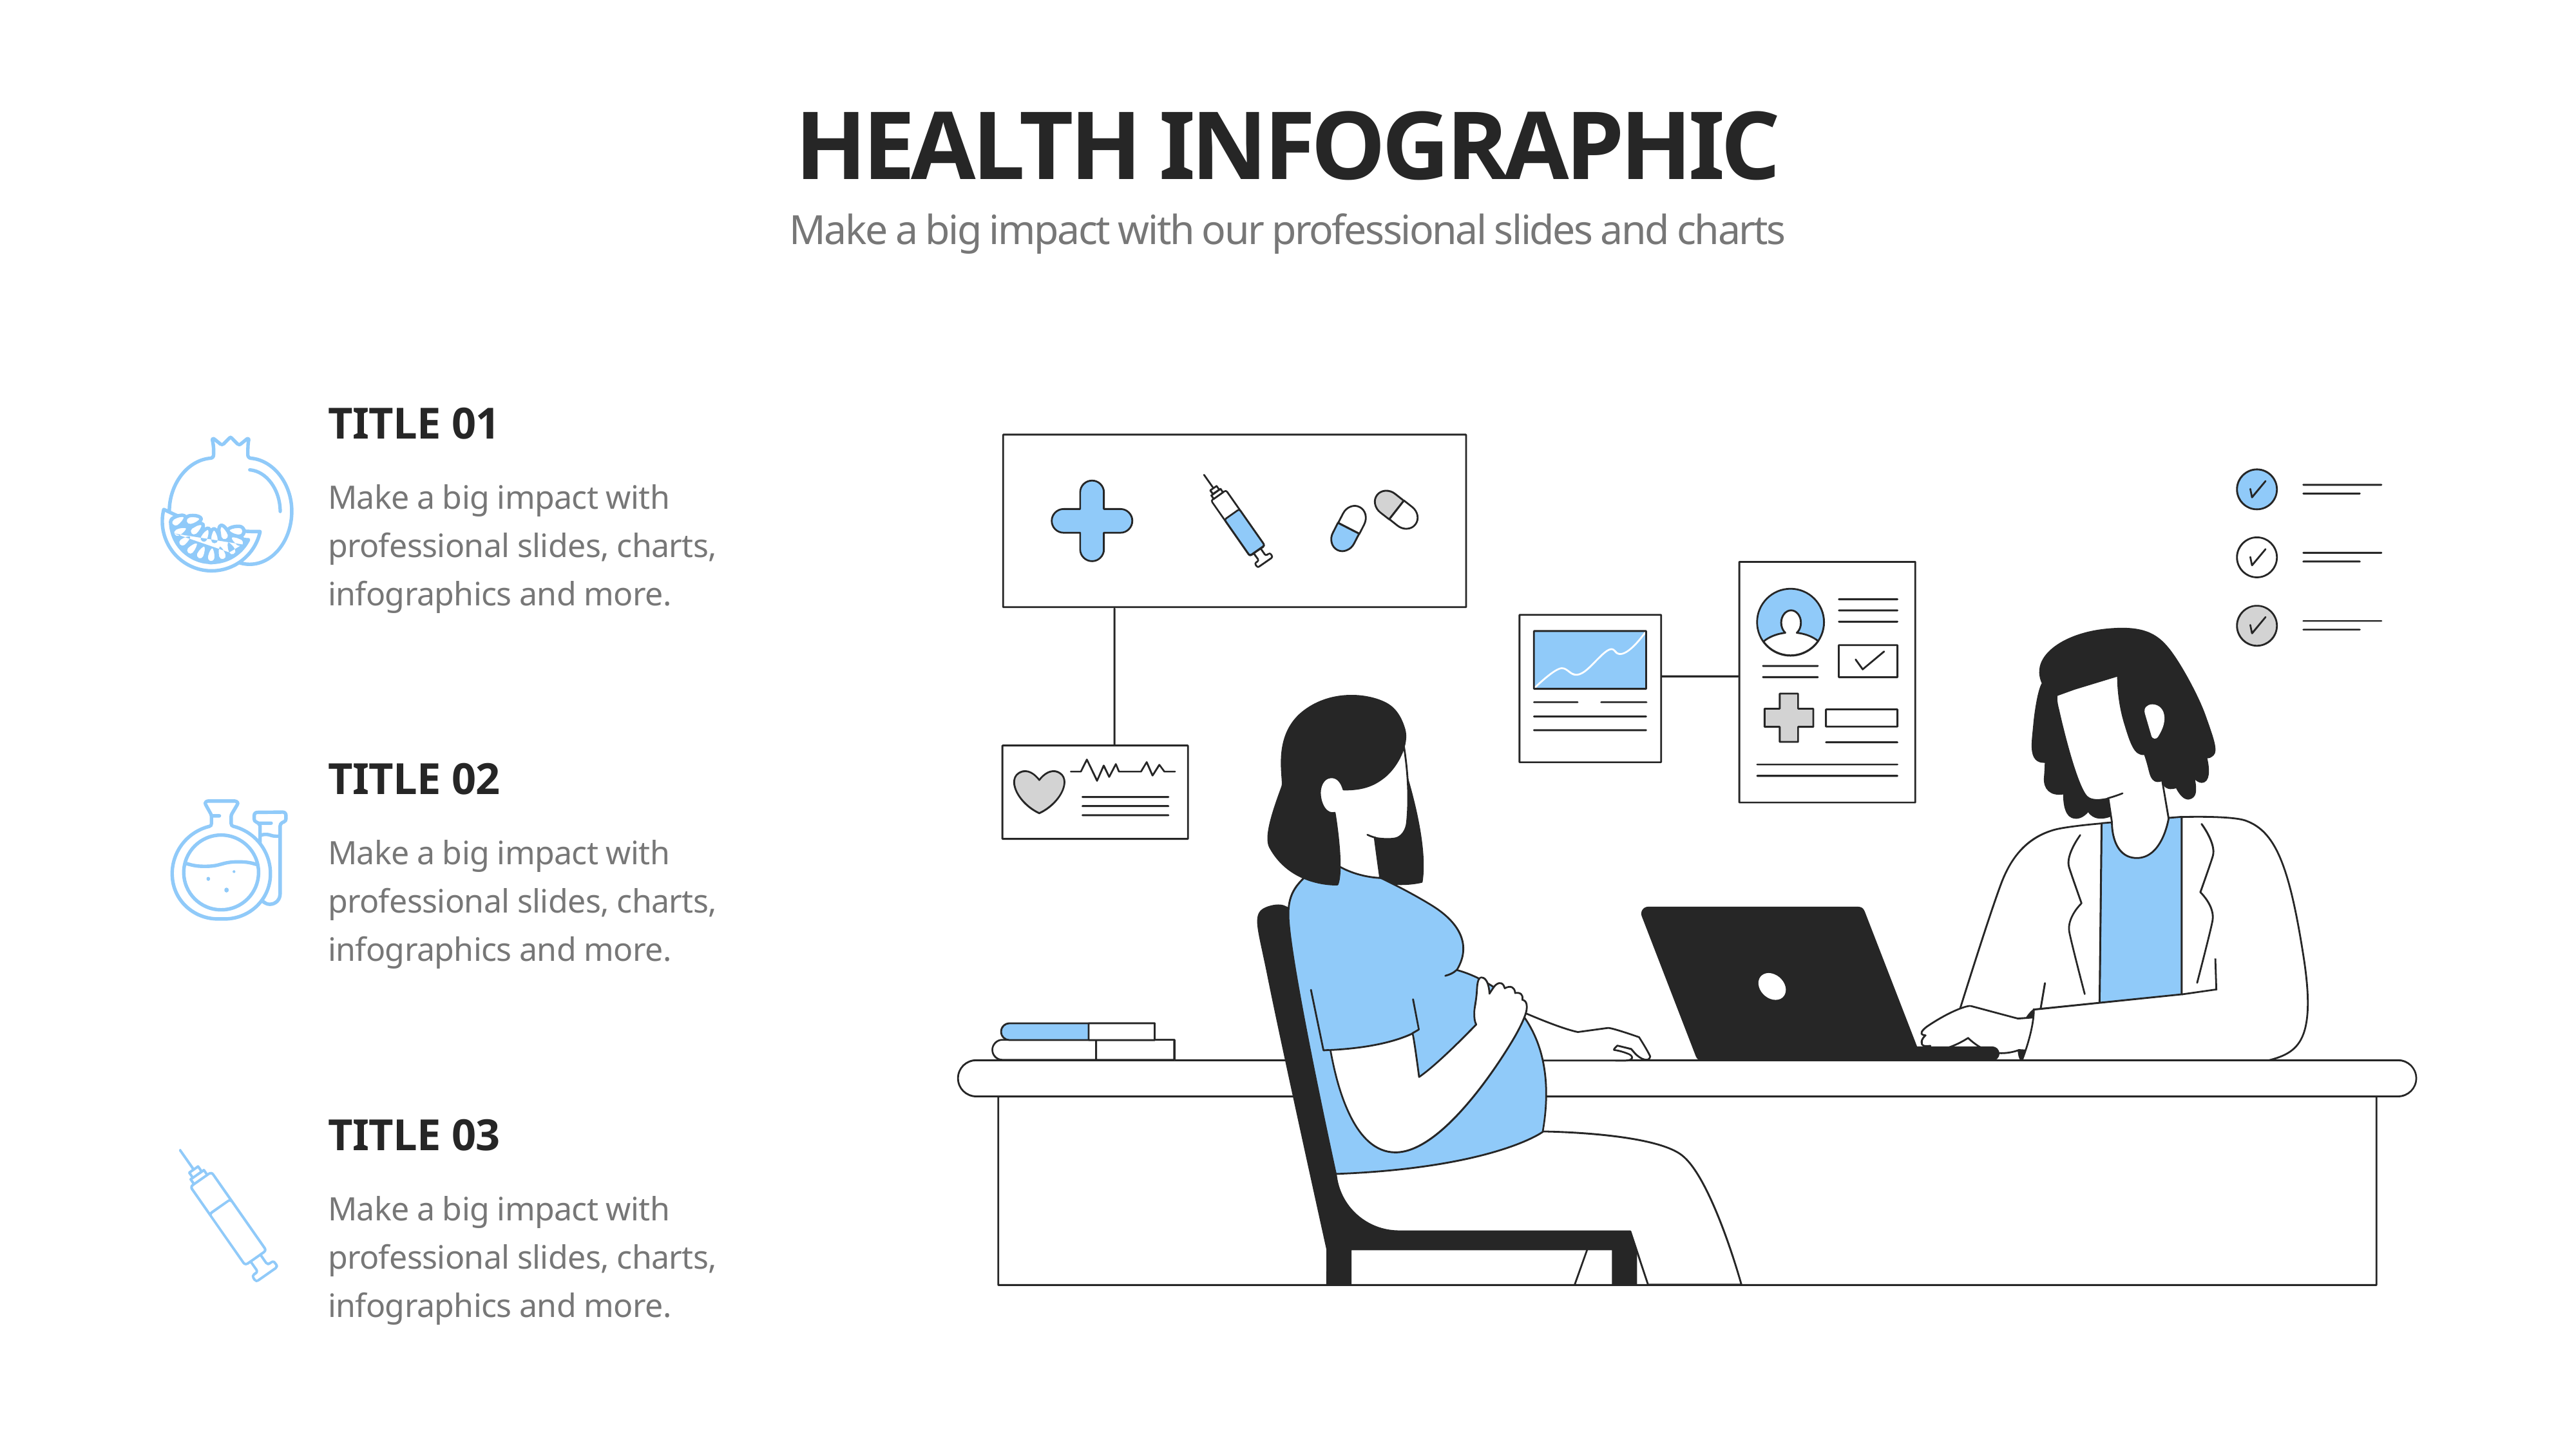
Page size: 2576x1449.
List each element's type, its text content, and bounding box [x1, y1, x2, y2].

text_box HEALTH INFOGRAPHIC [160, 80, 2416, 199]
text_box [160, 435, 294, 573]
text_box TITLE 03 [318, 1103, 761, 1164]
text_box Make a big impact with professional slides, charts, infographics and more. [318, 462, 761, 617]
text_box Make a big impact with our professional slides and charts [160, 199, 2416, 258]
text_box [957, 433, 2418, 1286]
text_box [170, 799, 288, 921]
text_box [178, 1149, 278, 1282]
text_box TITLE 01 [318, 391, 761, 452]
text_box Make a big impact with professional slides, charts, infographics and more. [318, 1174, 761, 1329]
text_box TITLE 02 [318, 746, 761, 808]
text_box Make a big impact with professional slides, charts, infographics and more. [318, 818, 761, 973]
